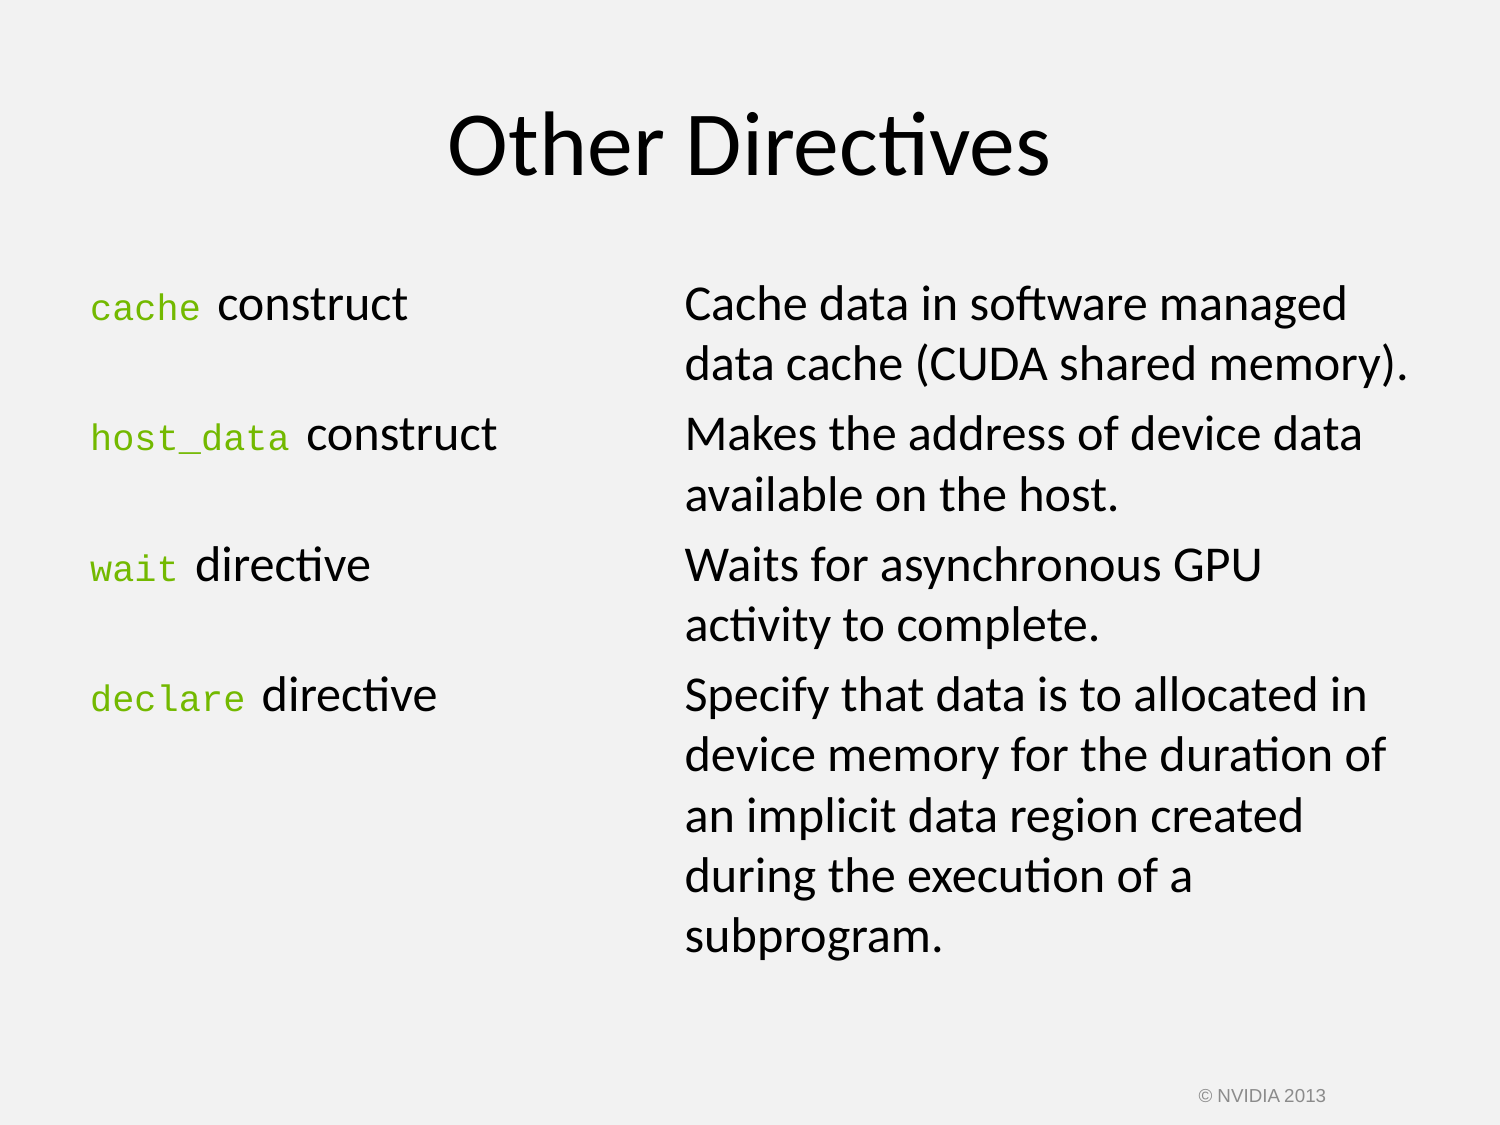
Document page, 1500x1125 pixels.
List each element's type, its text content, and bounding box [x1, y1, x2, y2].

footer © NVIDIA 2013 [1025, 1065, 1500, 1125]
title Other Directives [75, 45, 1425, 233]
list cache construct Cache data in software managed data cache (CUDA shared memory). host_data construct Makes the address of device data available on the host. wait directive Waits for asynchronous GPU activity to complete. declare directive Specify that data is to allocated in device memory for the duration of an implicit data region created during the execution of a subprogram. [75, 262, 1425, 1005]
